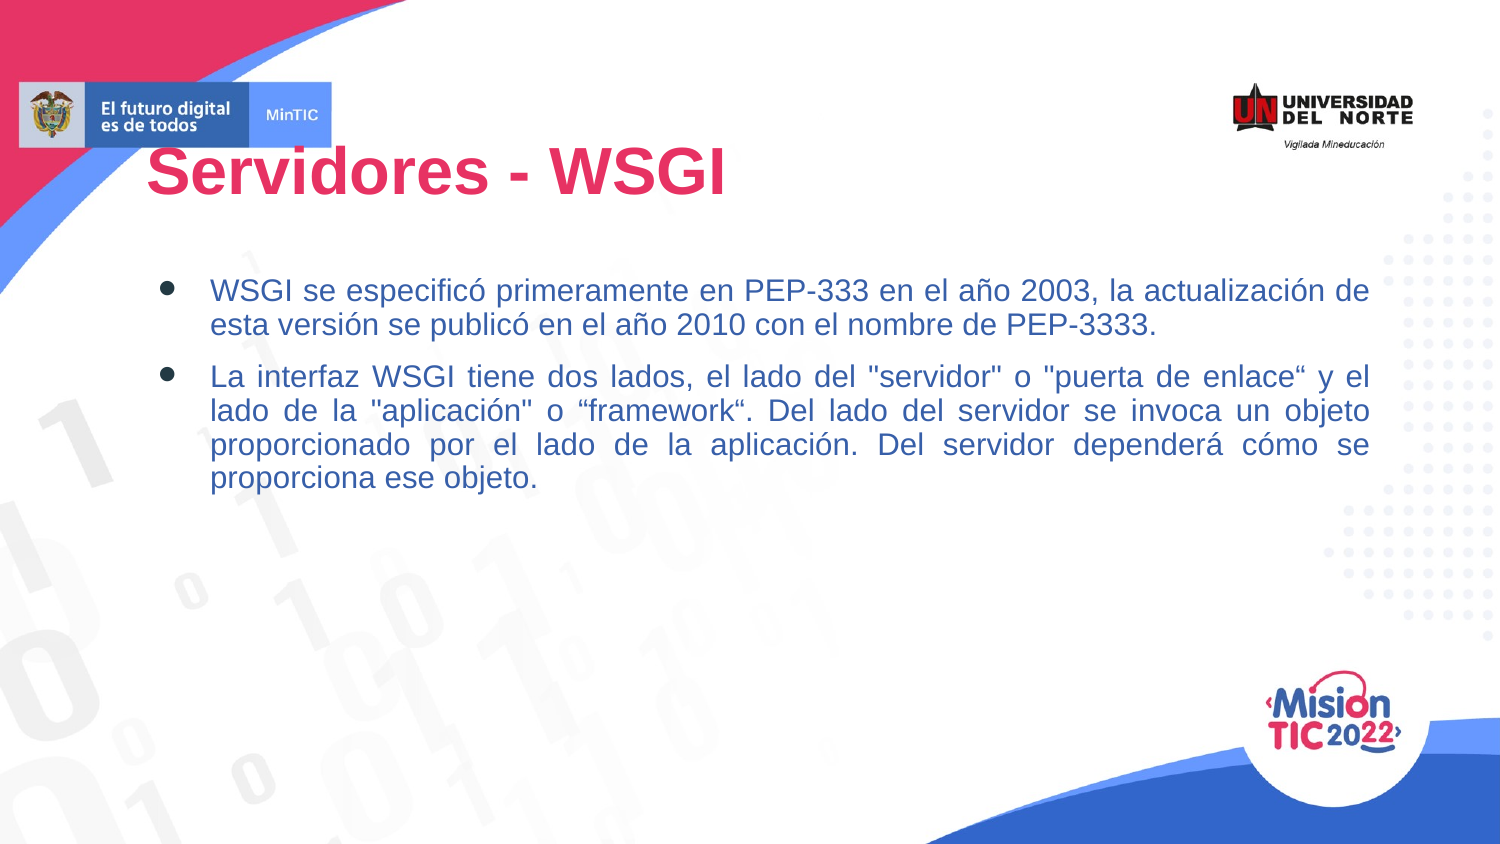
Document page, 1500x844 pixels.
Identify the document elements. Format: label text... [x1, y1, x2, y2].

picture [0, 0, 1500, 844]
text_box Servidores - WSGI [135, 35, 1373, 214]
text_box WSGI se especificó primeramente en PEP-333 en el año 2003, la actualización de esta versión se publicó en el año 2010 con el nombre de PEP-3333. La interfaz WSGI tiene dos lados, el lado del "servidor" o "puerta de enlace“ y el lado de la "aplicación" o “framework“. Del lado del servidor se invoca un objeto proporcionado por el lado de la aplicación. Del servidor dependerá cómo se proporciona ese objeto. [135, 269, 1373, 723]
